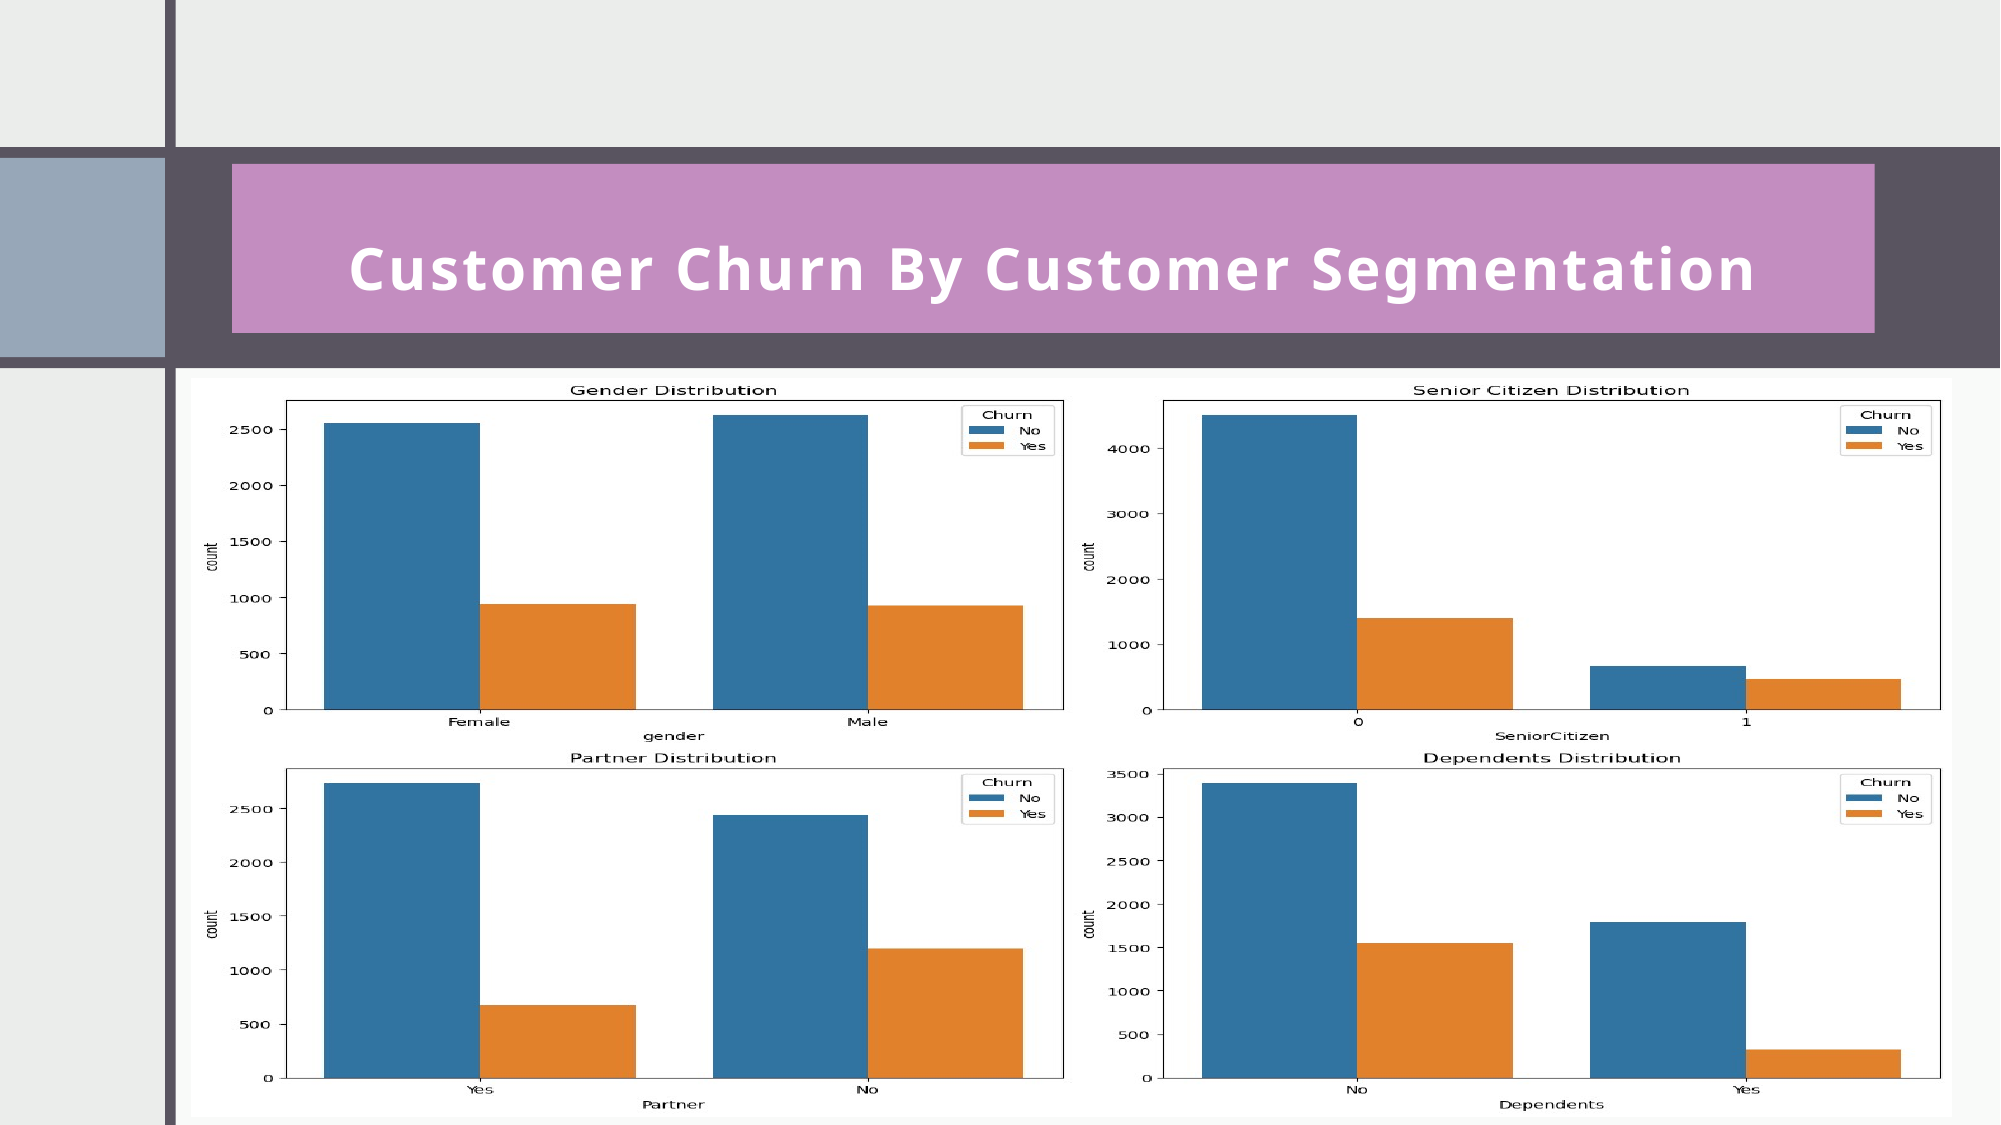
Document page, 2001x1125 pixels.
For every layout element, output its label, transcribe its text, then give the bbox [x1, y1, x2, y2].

picture [191, 378, 1952, 1118]
title Customer Churn By Customer Segmentation [231, 163, 1875, 334]
